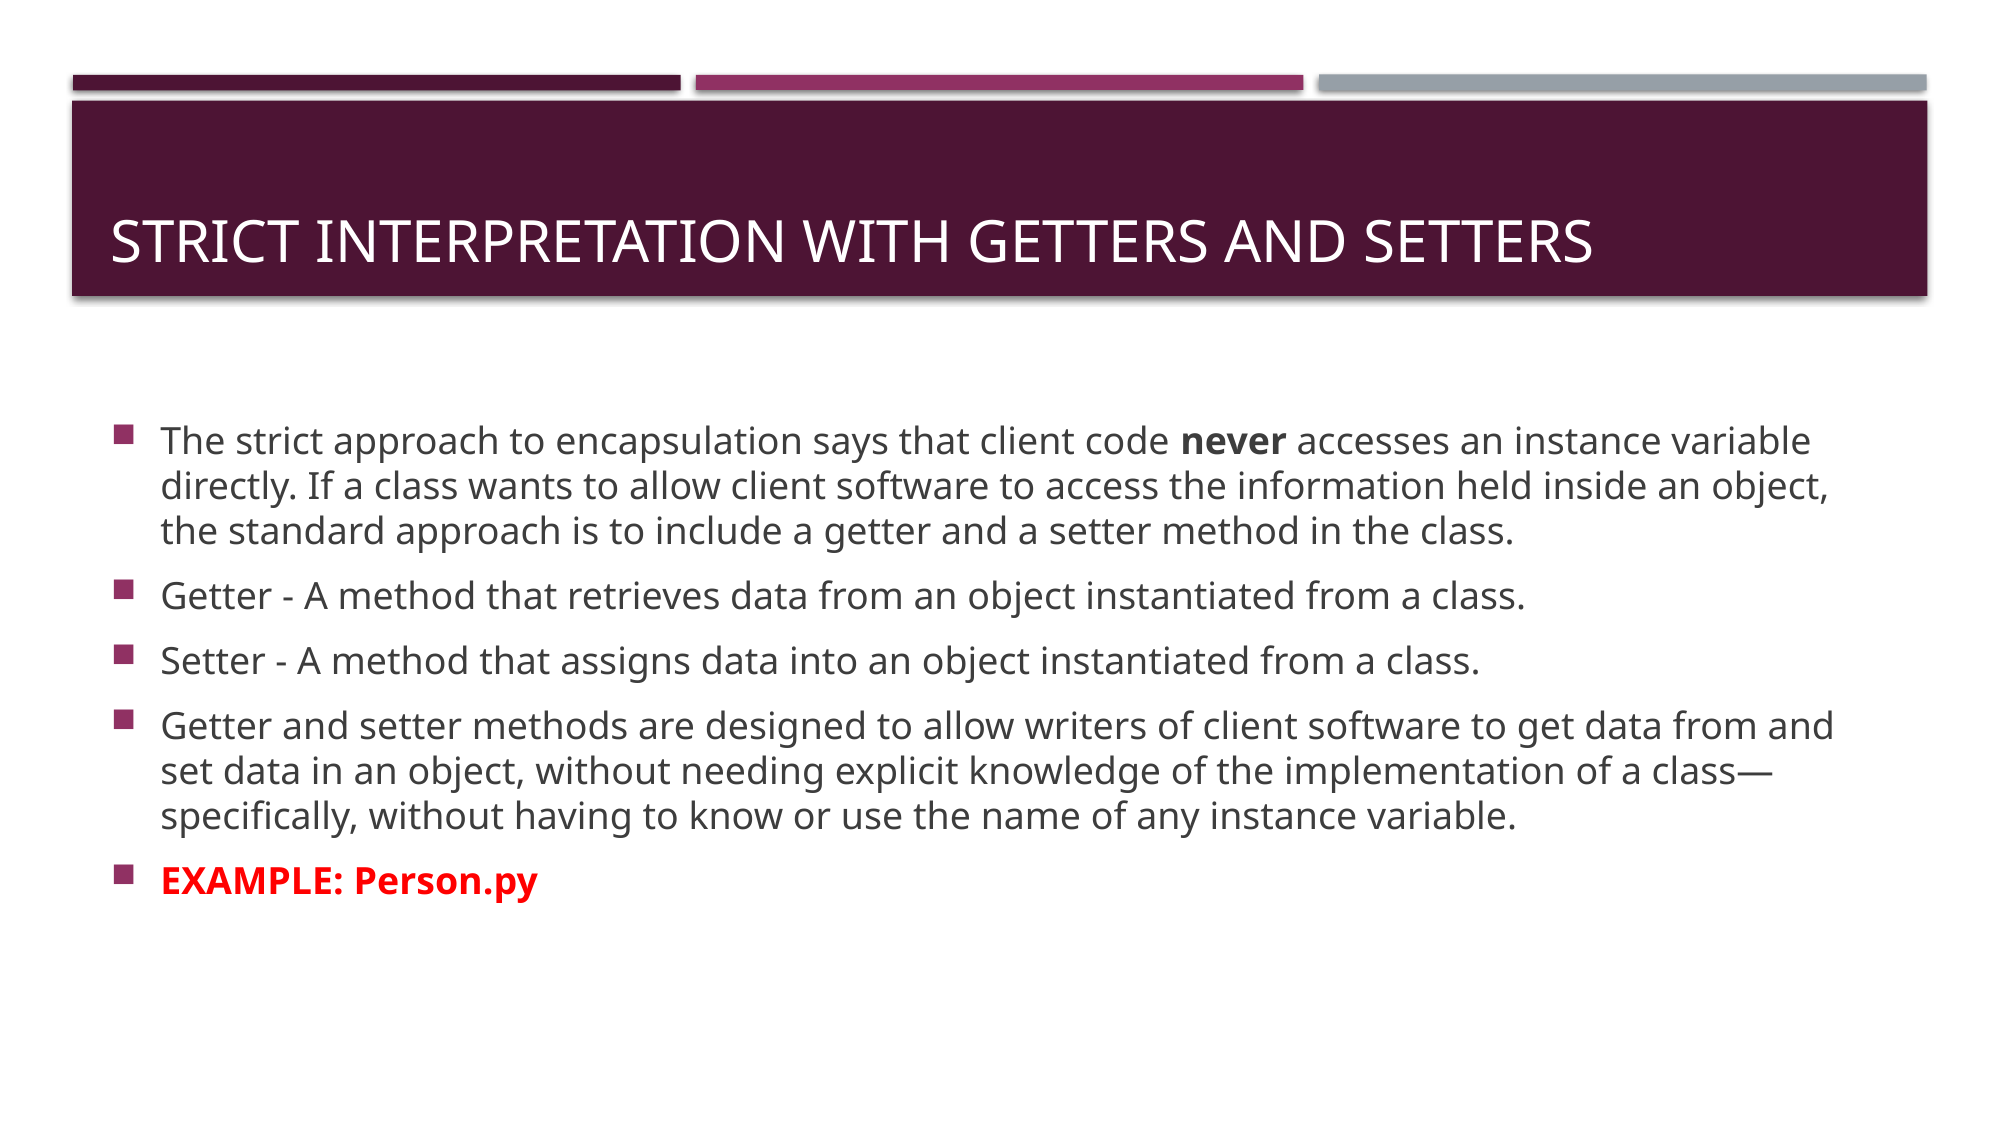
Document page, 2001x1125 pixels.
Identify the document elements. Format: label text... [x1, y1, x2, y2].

list The strict approach to encapsulation says that client code never accesses an instance variable directly. If a class wants to allow client software to access the information held inside an object, the standard approach is to include a getter and a setter method in the class. Getter - A method that retrieves data from an object instantiated from a class. Setter - A method that assigns data into an object instantiated from a class. Getter and setter methods are designed to allow writers of client software to get data from and set data in an object, without needing explicit knowledge of the implementation of a class—specifically, without having to know or use the name of any instance variable. EXAMPLE: Person.py [95, 357, 1905, 962]
title Strict Interpretation with Getters and Setters [95, 115, 1905, 282]
